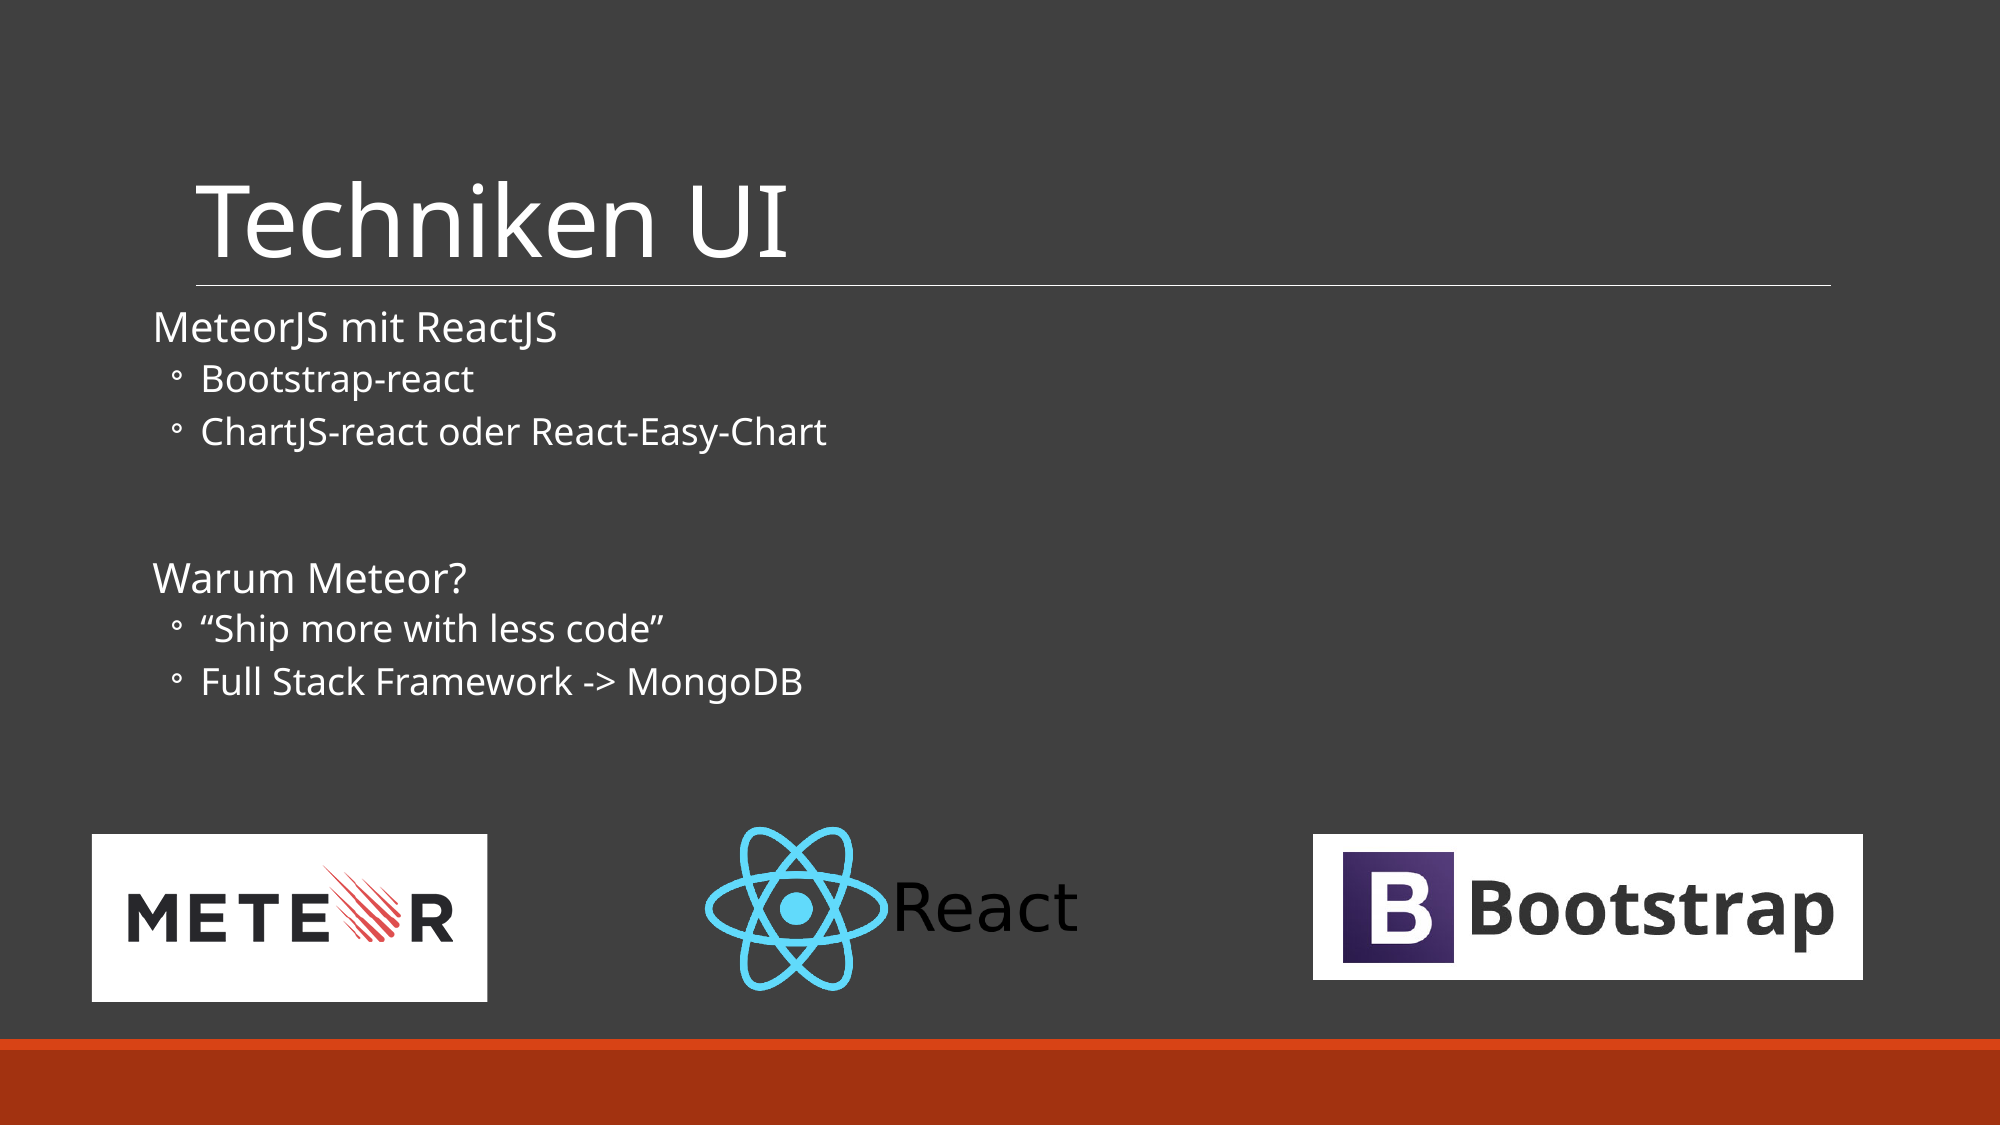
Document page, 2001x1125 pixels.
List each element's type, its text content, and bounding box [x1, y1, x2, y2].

title Techniken UI [180, 47, 1830, 285]
picture [1313, 833, 1863, 980]
picture [691, 820, 1077, 1002]
picture [91, 833, 488, 1002]
list MeteorJS mit ReactJS Bootstrap-react ChartJS-react oder React-Easy-Chart Warum Meteor? “Ship more with less code” Full Stack Framework -> MongoDB [137, 299, 1863, 835]
